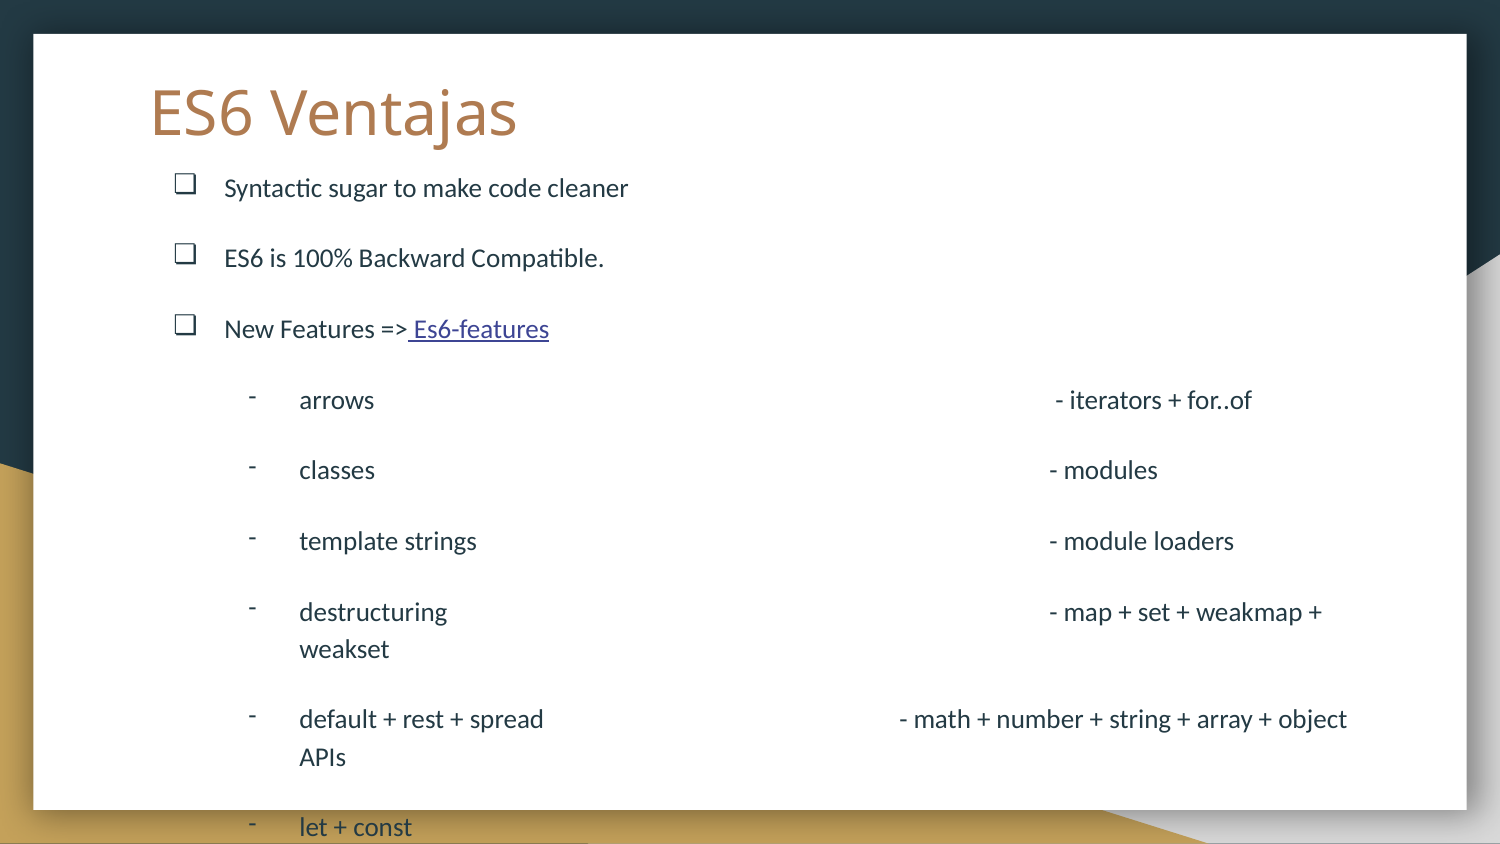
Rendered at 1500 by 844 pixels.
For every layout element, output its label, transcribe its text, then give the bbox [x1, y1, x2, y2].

list Syntactic sugar to make code cleaner ES6 is 100% Backward Compatible. New Features => Es6-features arrows - iterators + for..of classes - modules template strings - module loaders destructuring - map + set + weakmap + weakset default + rest + spread - math + number + string + array + object APIs let + const [134, 150, 1366, 812]
title ES6 Ventajas [134, 57, 1366, 150]
